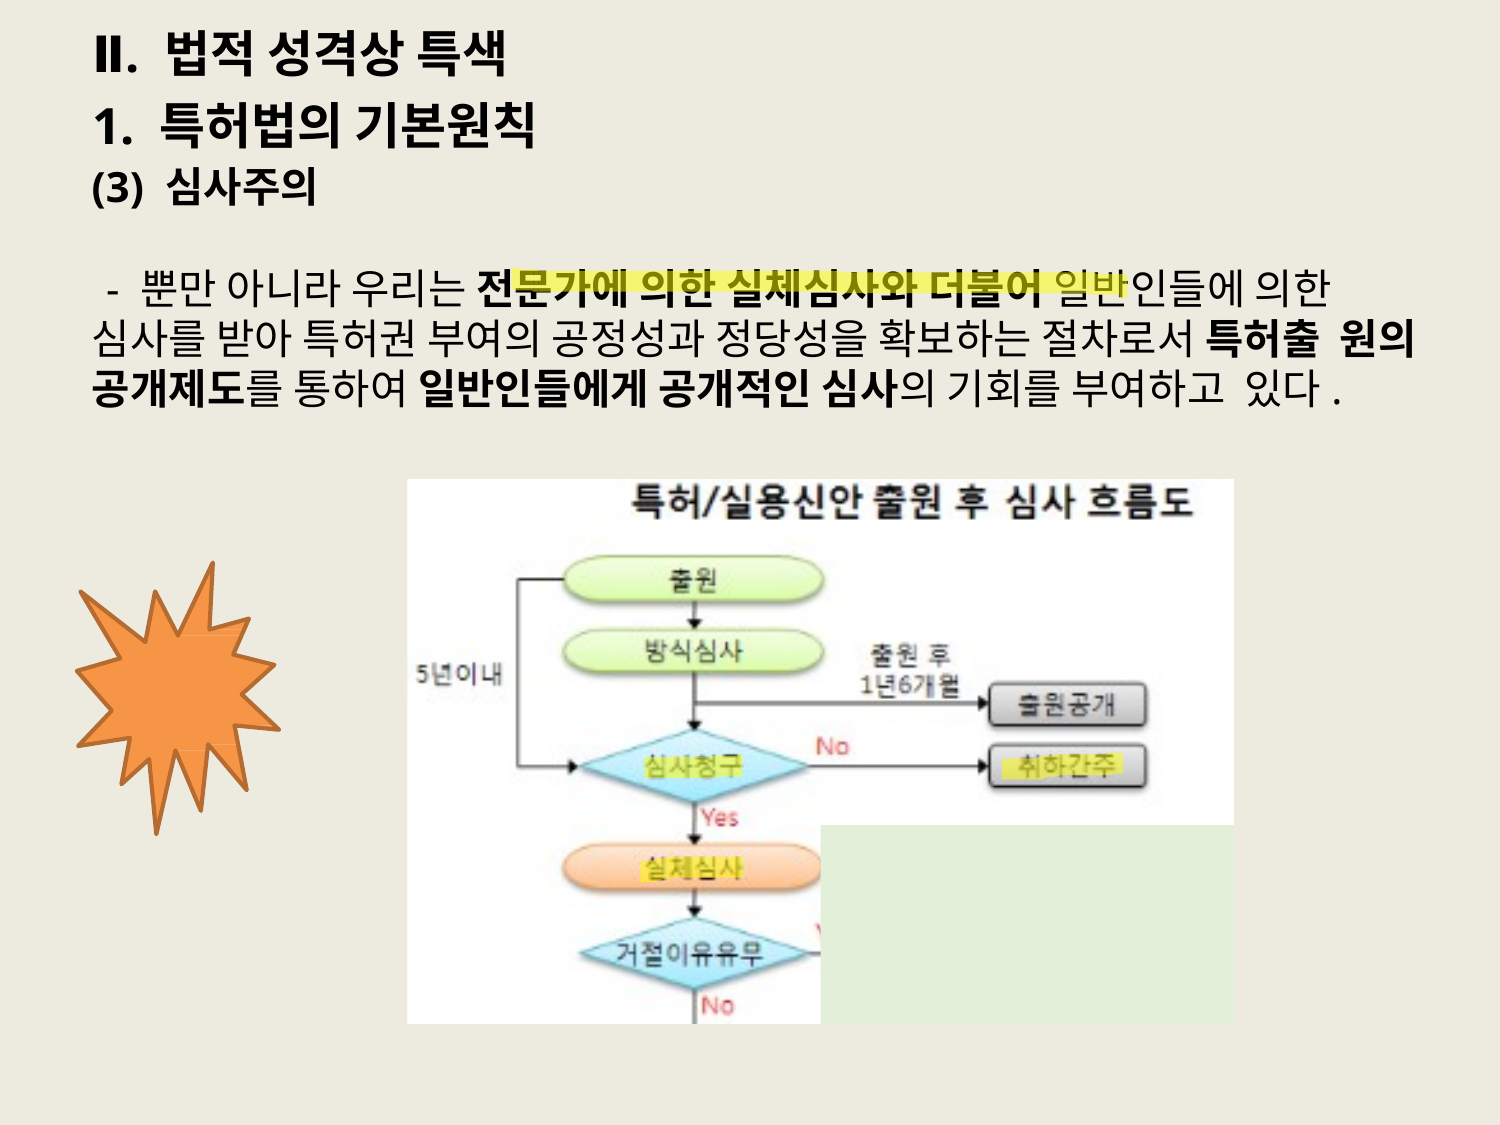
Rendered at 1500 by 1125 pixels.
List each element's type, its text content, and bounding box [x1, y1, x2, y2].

text_box [640, 856, 744, 883]
text_box [1002, 752, 1124, 780]
text_box [820, 825, 1234, 1024]
text_box [76, 562, 280, 835]
text_box [644, 754, 743, 778]
text_box 1. 특허법의 기본원칙 (3) 심사주의 - 뿐만 아니라 우리는 전문가에 의한 실체심사와 더불어 일반인들에 의한 심사를 받아 특허권 부여의 공정성과 정당성을 확보하는 절차로서 특허출 원의 공개제도를 통하여 일반인들에게 공개적인 심사의 기회를 부여하고 있다. [89, 84, 1466, 413]
text_box [511, 267, 1128, 298]
text_box [407, 479, 1234, 1024]
title Ⅱ. 법적 성격상 특색 [90, 20, 561, 84]
